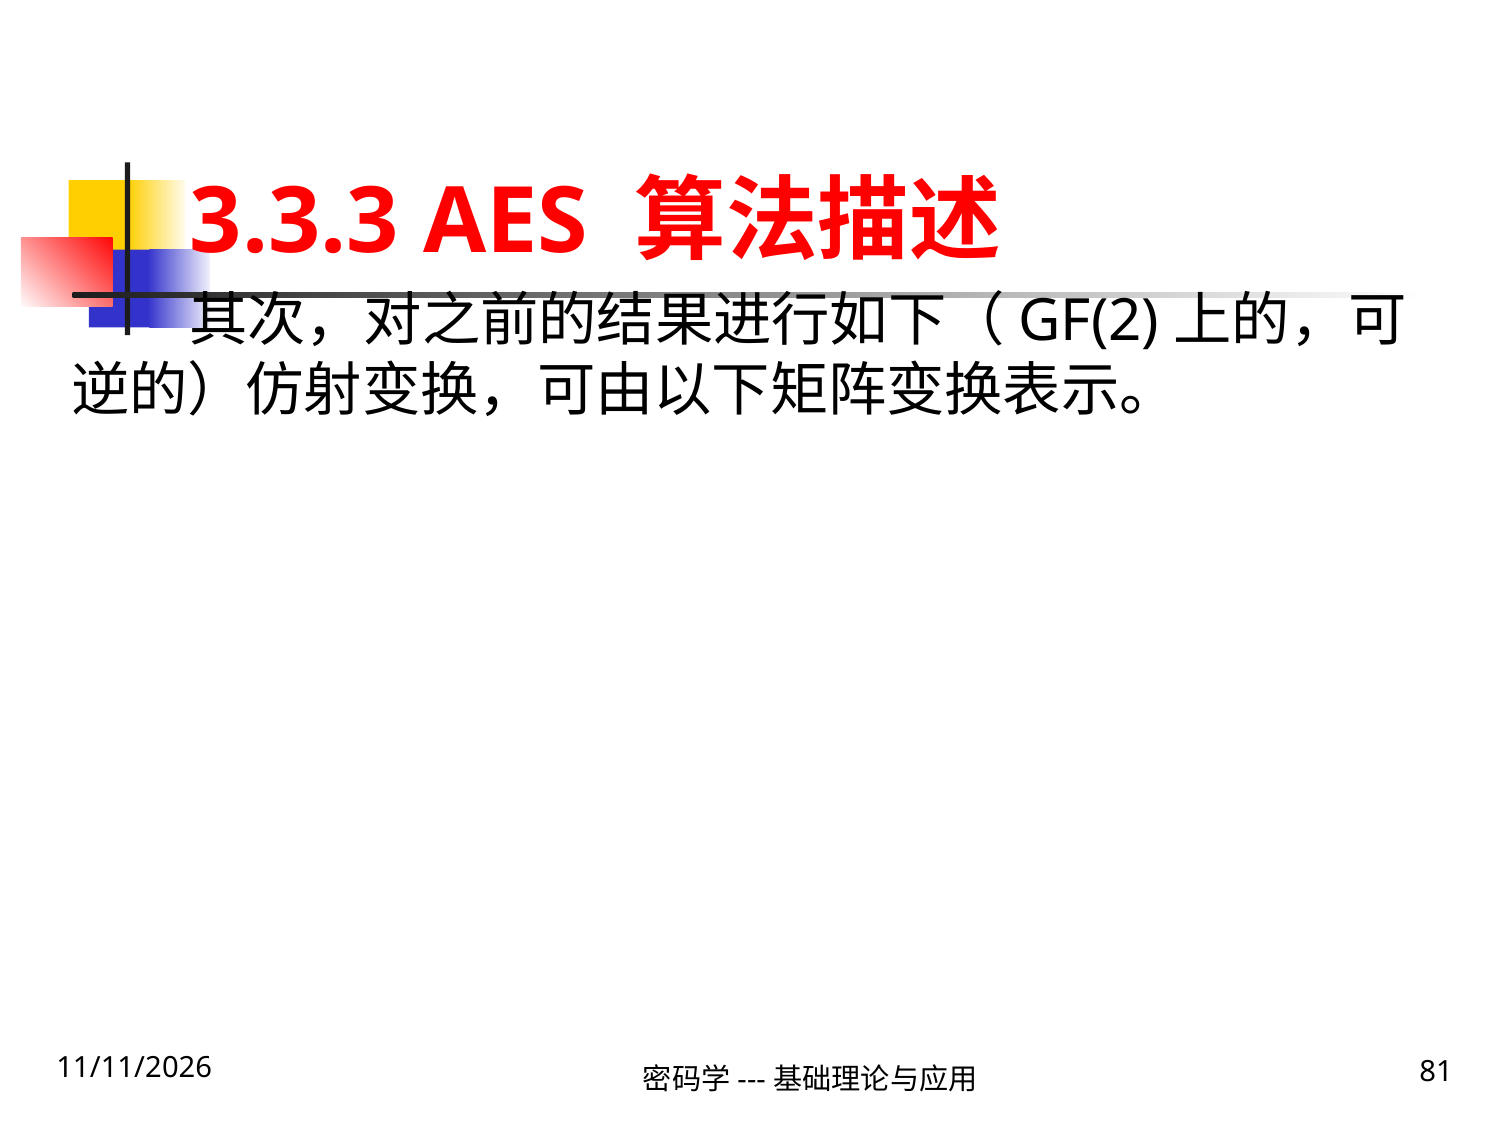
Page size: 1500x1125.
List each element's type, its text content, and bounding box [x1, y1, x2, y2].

slide_number 2020\1\23 Thursday [41, 1019, 485, 1096]
footer 密码学---基础理论与应用 [572, 1027, 1049, 1103]
slide_number 81 [1154, 1023, 1468, 1100]
